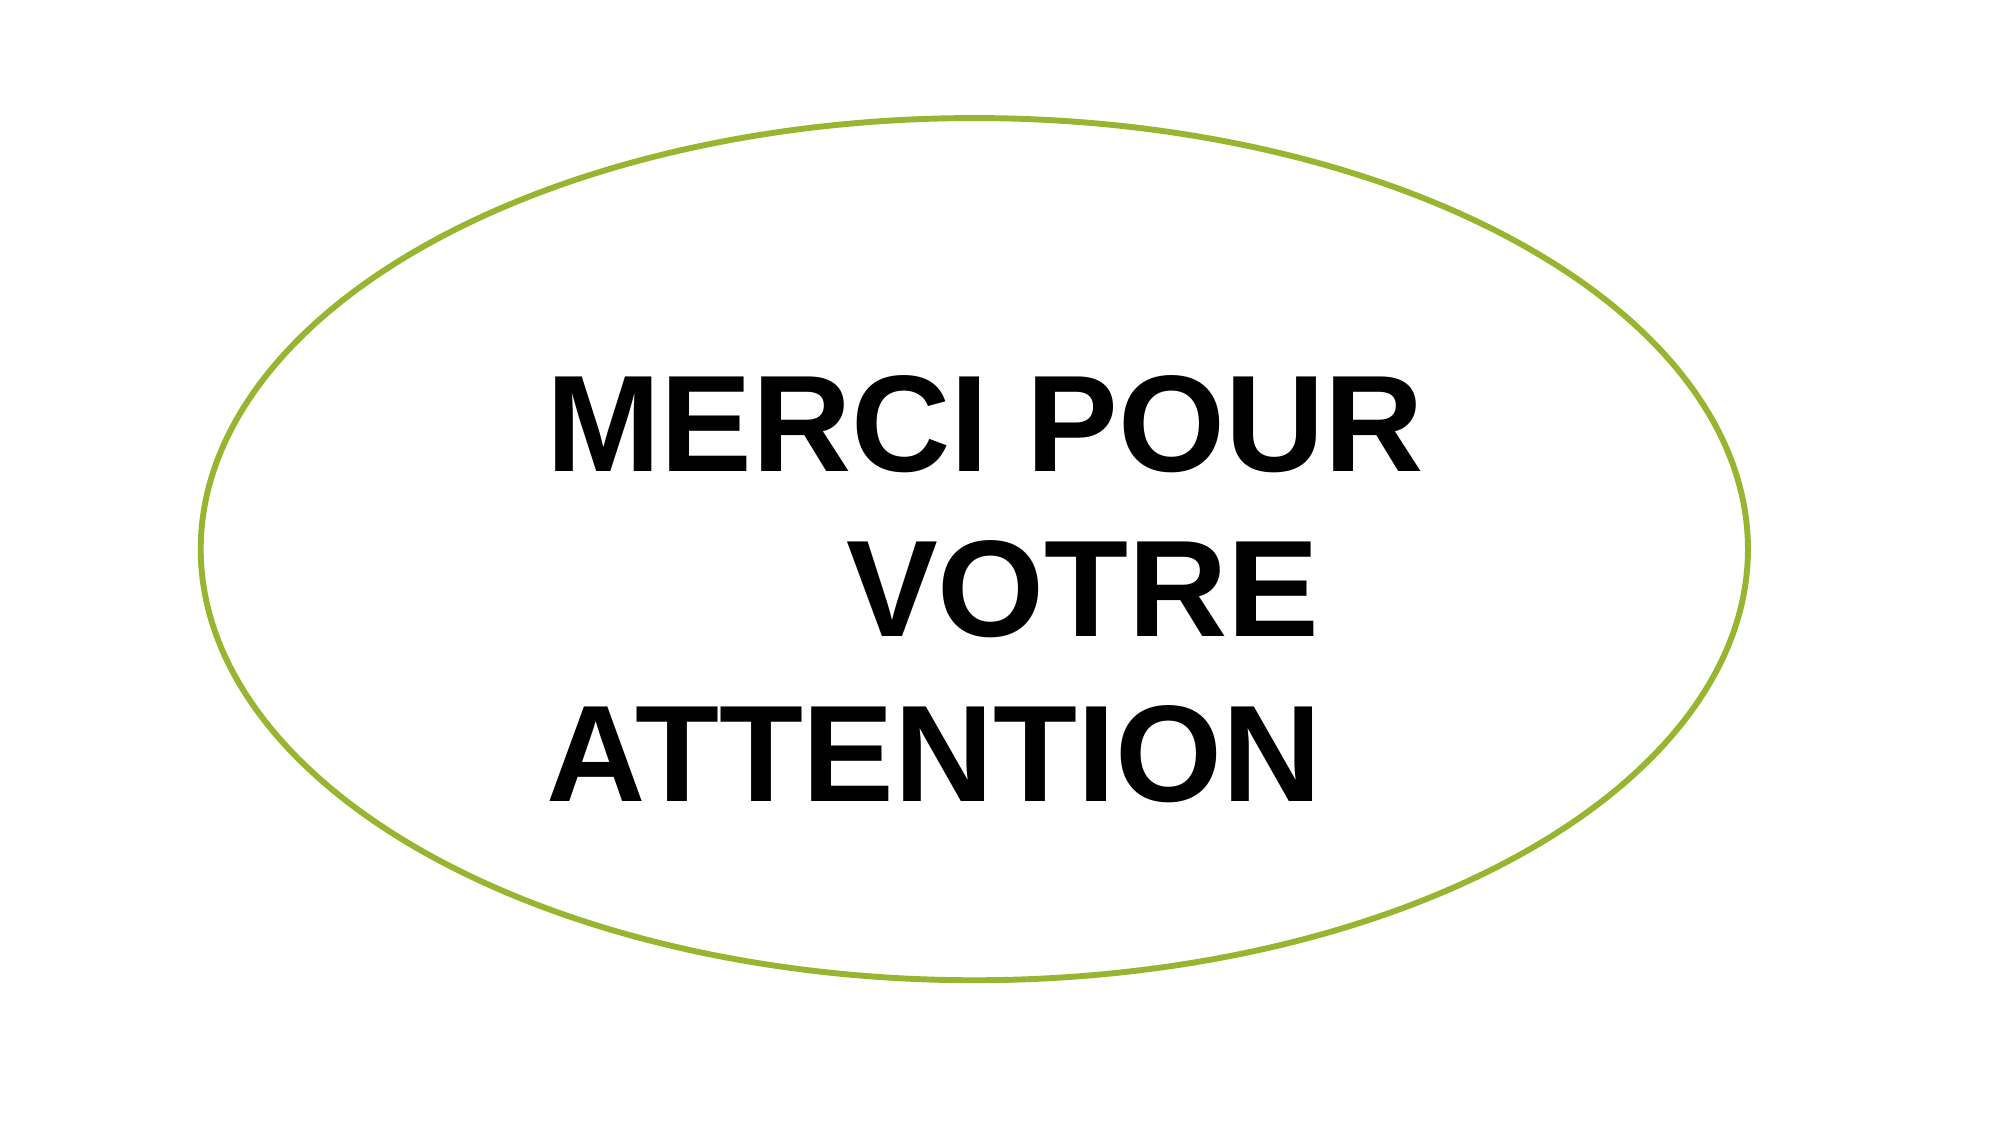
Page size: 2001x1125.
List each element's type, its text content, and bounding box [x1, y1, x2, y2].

text_box [200, 118, 1748, 981]
text_box MERCI POUR VOTRE ATTENTION [531, 326, 1512, 804]
